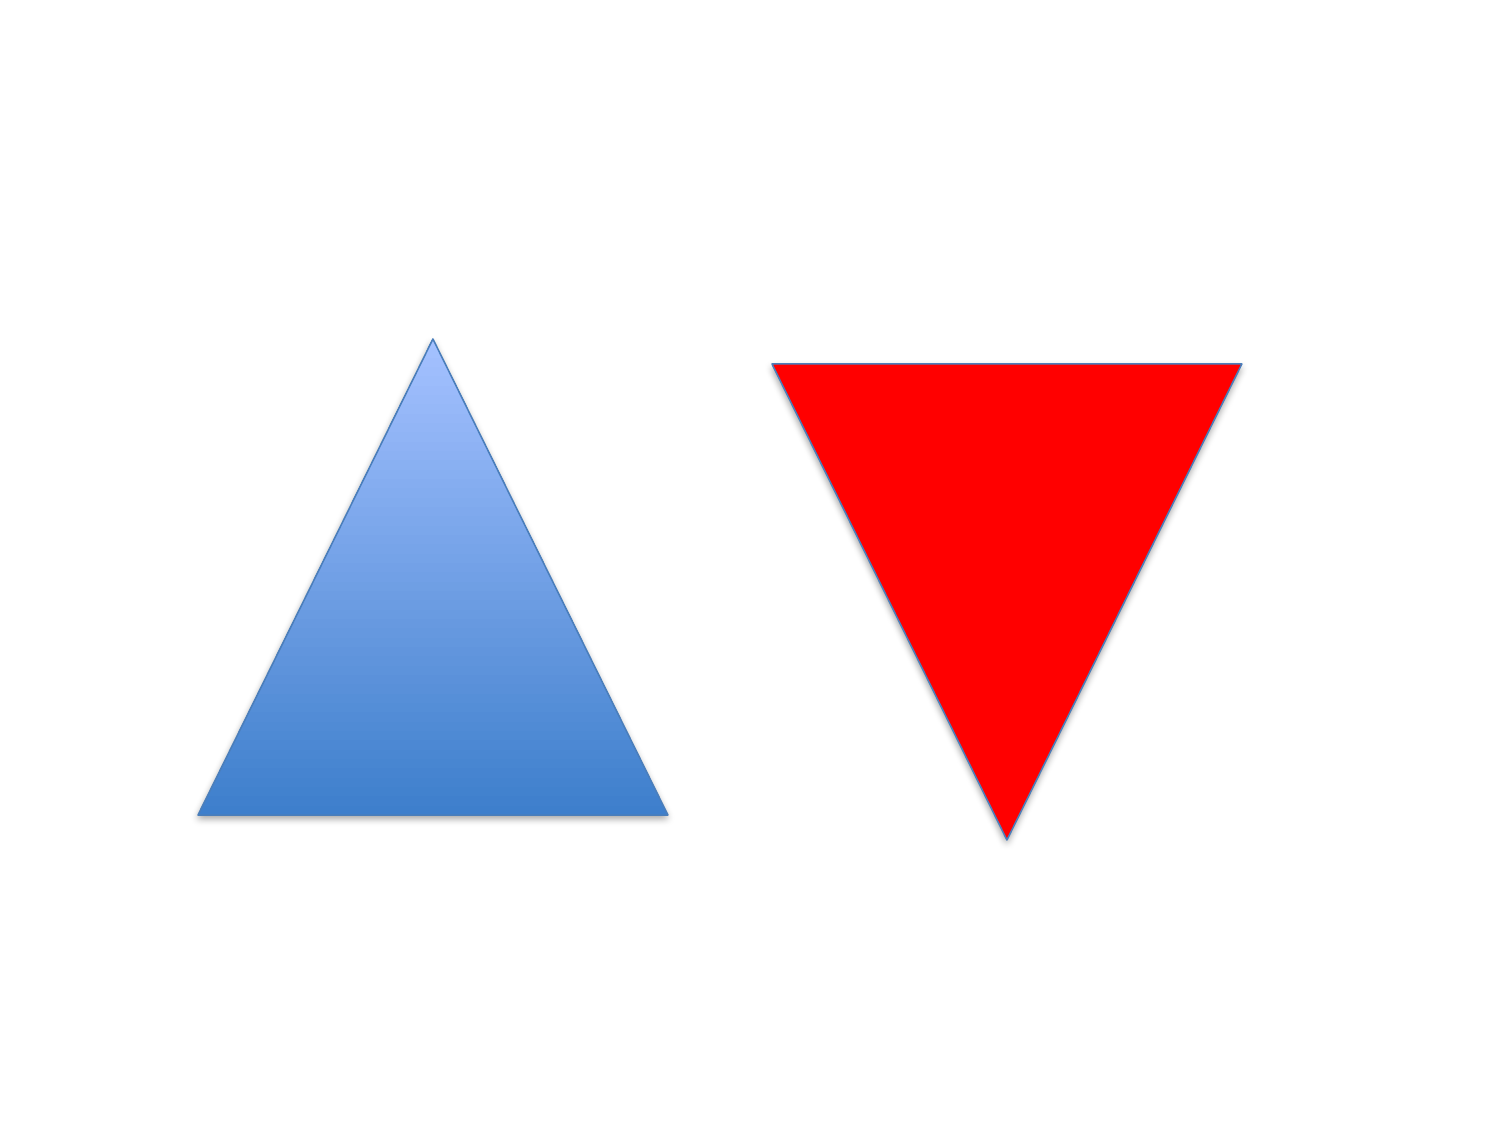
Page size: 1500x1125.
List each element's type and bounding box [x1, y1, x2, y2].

text_box [197, 338, 669, 816]
text_box [771, 363, 1243, 841]
